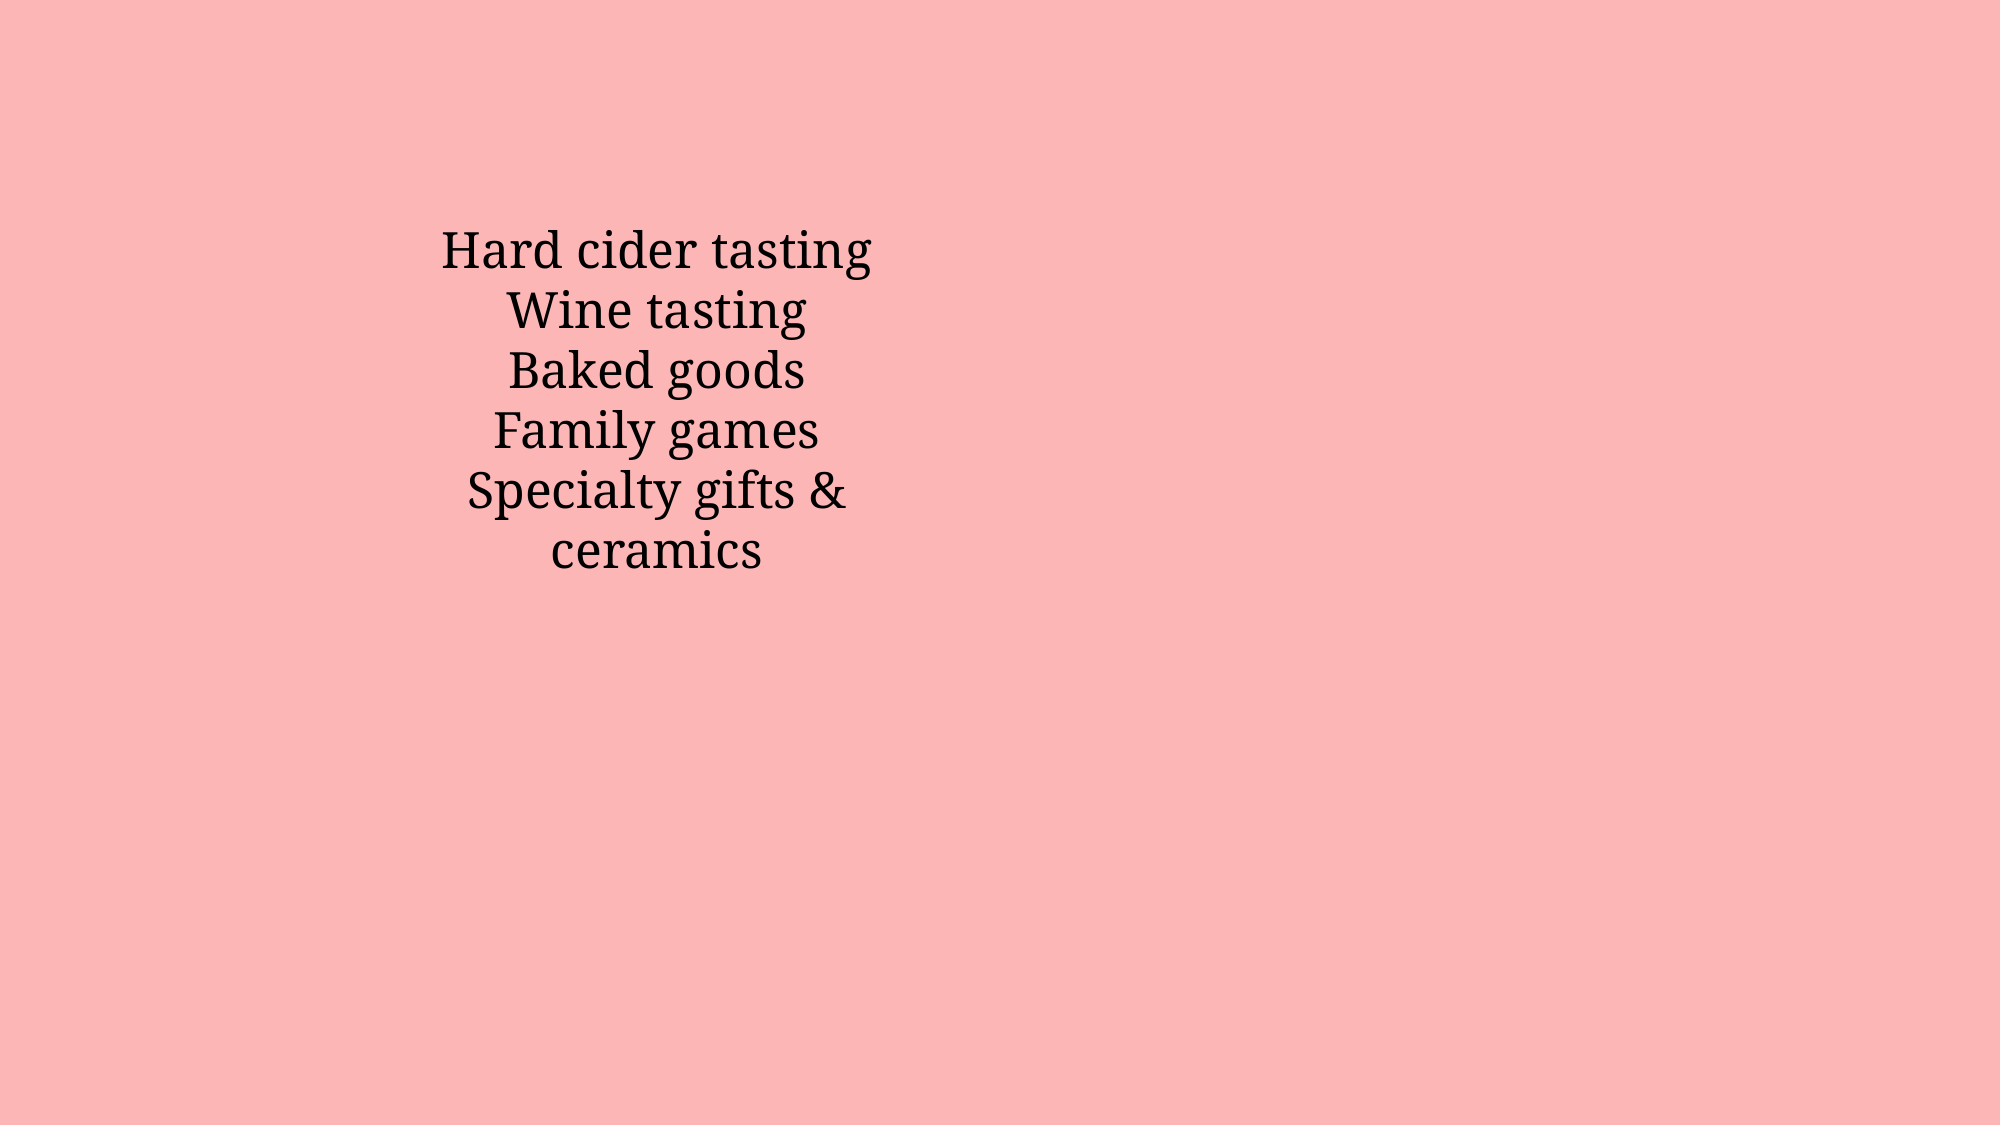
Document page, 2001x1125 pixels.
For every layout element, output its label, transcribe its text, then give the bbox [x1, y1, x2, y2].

text_box Hard cider tasting Wine tasting Baked goods Family games Specialty gifts & ceramics [370, 211, 944, 587]
